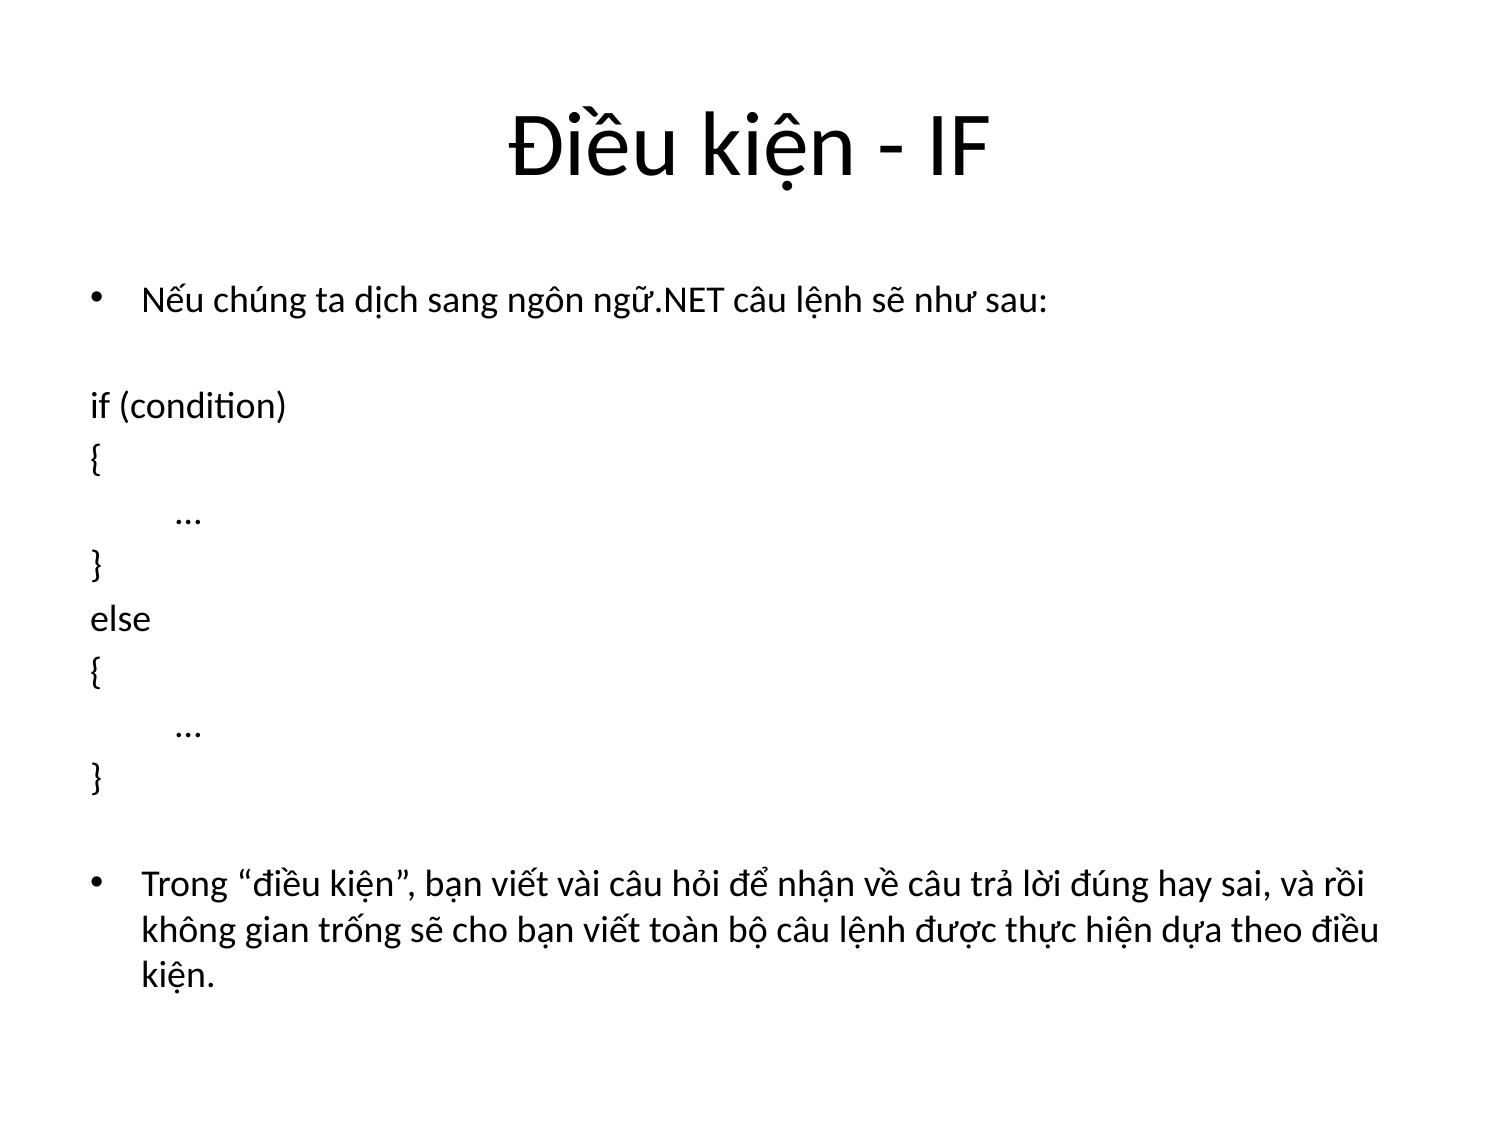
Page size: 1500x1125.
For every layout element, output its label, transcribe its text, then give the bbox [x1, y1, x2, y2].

list Nếu chúng ta dịch sang ngôn ngữ.NET câu lệnh sẽ như sau: if (condition) { … } else { … } Trong “điều kiện”, bạn viết vài câu hỏi để nhận về câu trả lời đúng hay sai, và rồi không gian trống sẽ cho bạn viết toàn bộ câu lệnh được thực hiện dựa theo điều kiện. [75, 266, 1425, 1009]
title Điều kiện - IF [75, 45, 1425, 233]
